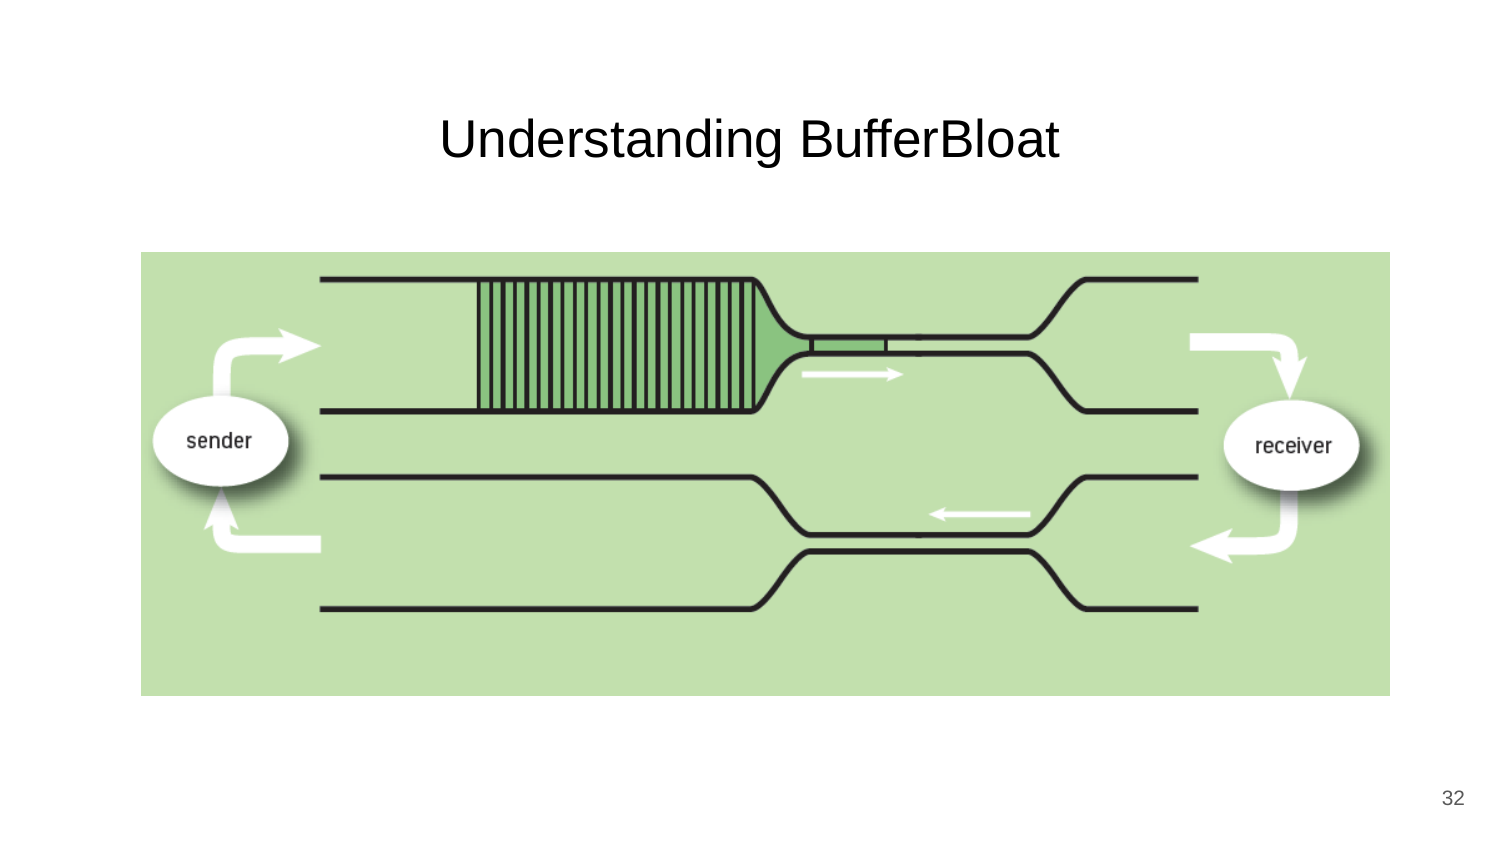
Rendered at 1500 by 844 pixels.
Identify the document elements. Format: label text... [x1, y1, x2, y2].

title Understanding BufferBloat [51, 89, 1449, 184]
slide_number 32 [1389, 764, 1480, 830]
picture [140, 252, 1391, 696]
